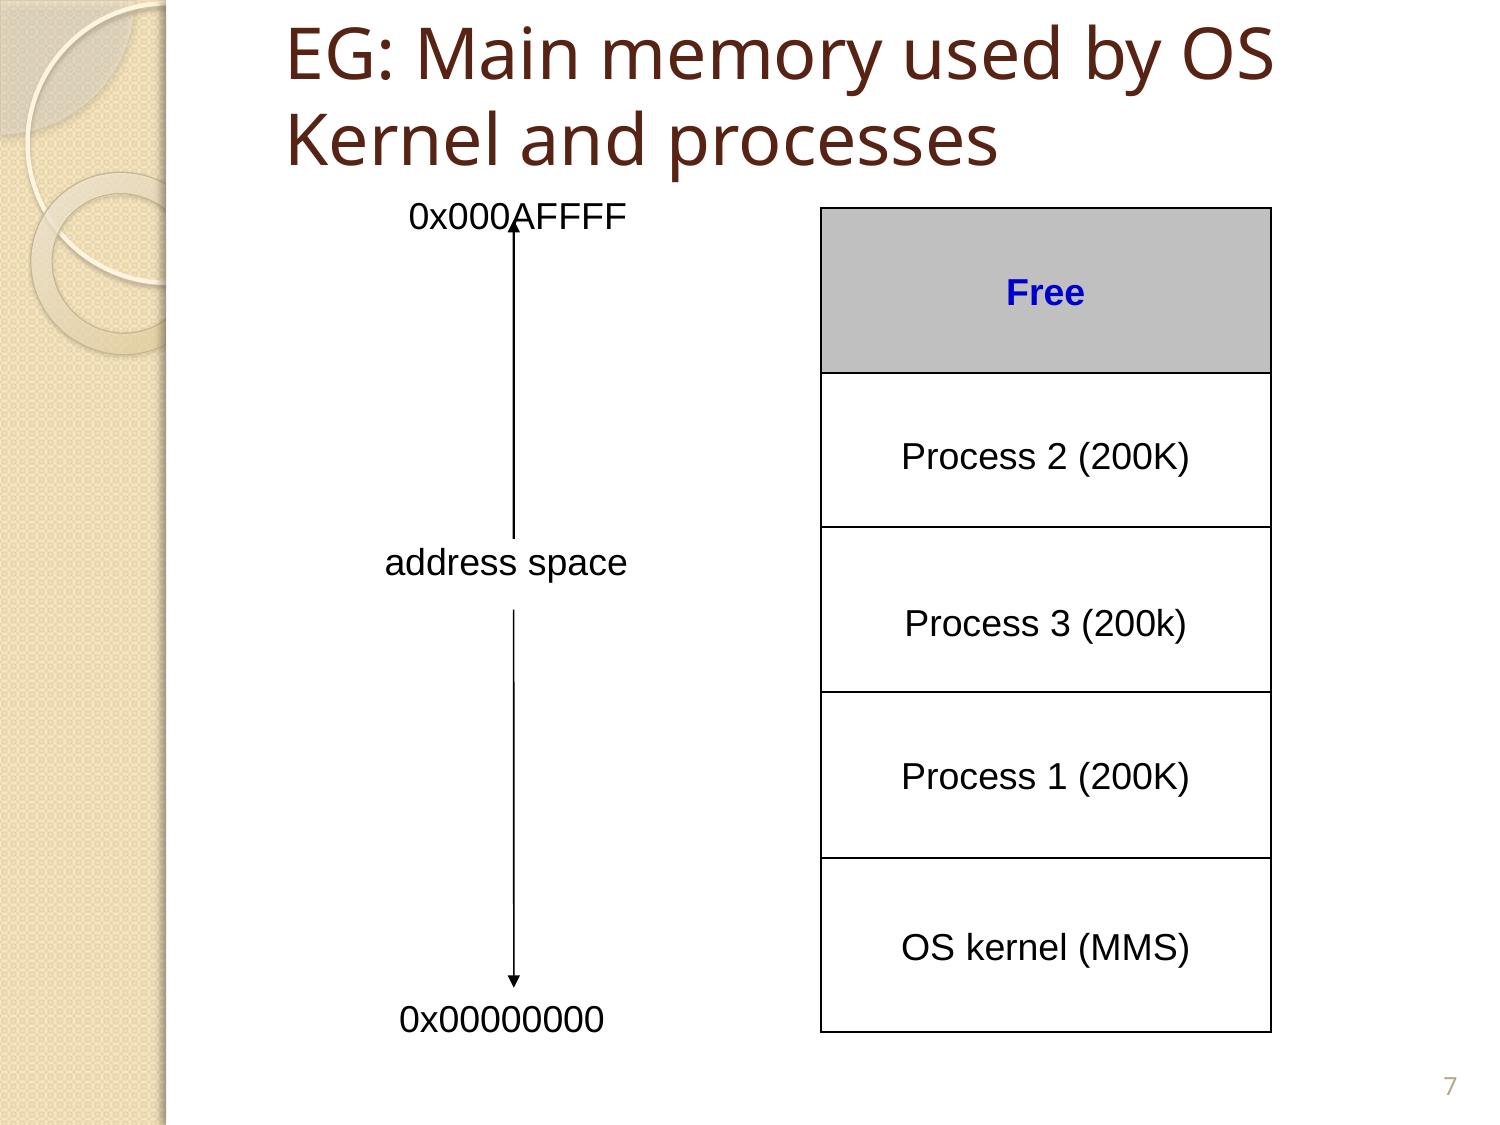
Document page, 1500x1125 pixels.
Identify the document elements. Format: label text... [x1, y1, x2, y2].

text_box address space [369, 530, 643, 591]
text_box [507, 219, 520, 539]
text_box OS kernel (MMS) [820, 858, 1271, 1033]
text_box 0x00000000 [384, 987, 620, 1048]
text_box [507, 609, 520, 988]
text_box Process 3 (200k) [820, 527, 1271, 692]
slide_number 7 [1413, 1034, 1488, 1113]
text_box 0x000AFFFF [393, 184, 643, 245]
title EG: Main memory used by OS Kernel and processes [269, 0, 1500, 188]
text_box Process 2 (200K) [820, 373, 1271, 527]
text_box Process 1 (200K) [820, 692, 1271, 858]
text_box Free [820, 208, 1271, 373]
